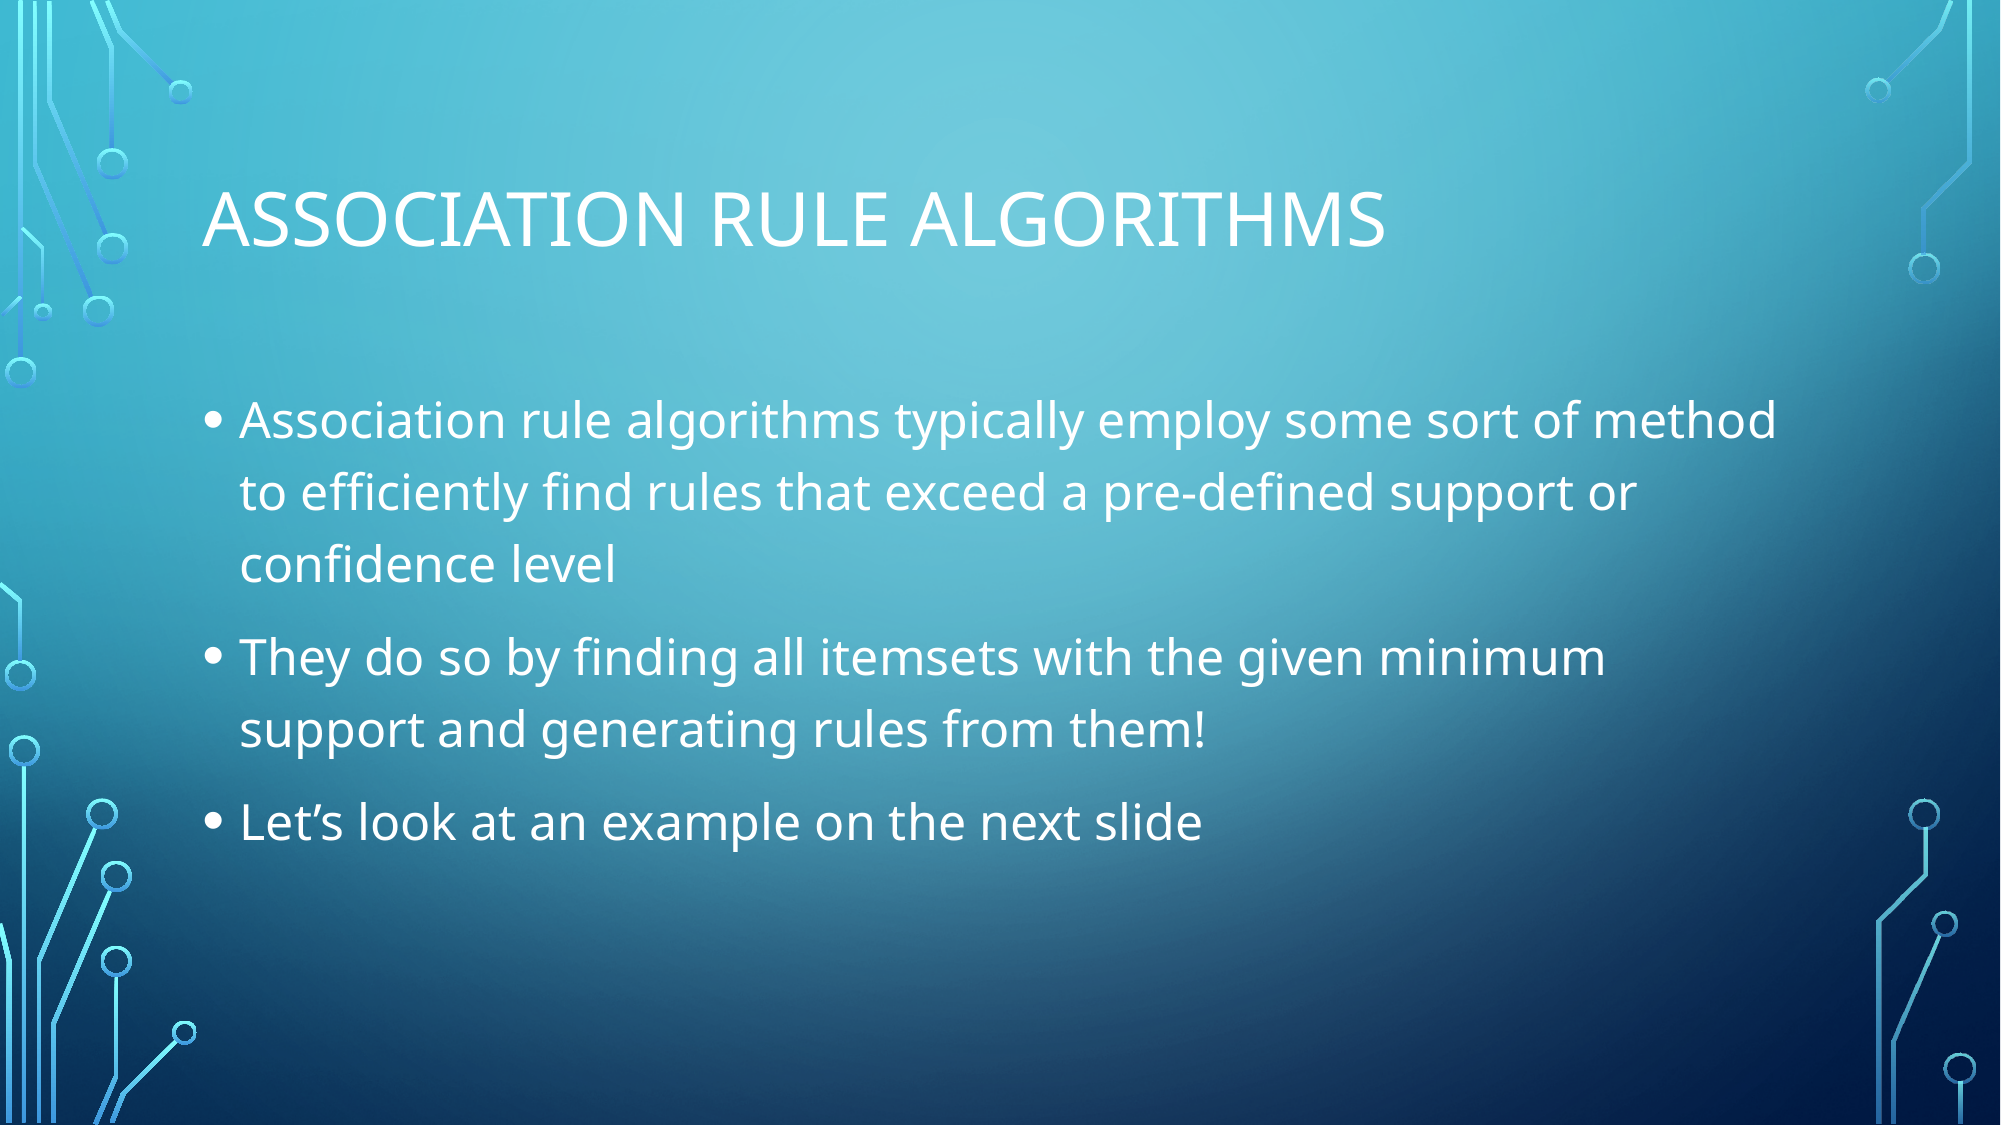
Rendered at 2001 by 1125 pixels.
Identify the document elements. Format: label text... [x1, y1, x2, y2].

list Association rule algorithms typically employ some sort of method to efficiently find rules that exceed a pre-defined support or confidence level They do so by finding all itemsets with the given minimum support and generating rules from them! Let’s look at an example on the next slide [187, 369, 1813, 950]
title Association Rule Algorithms [187, 101, 1813, 344]
